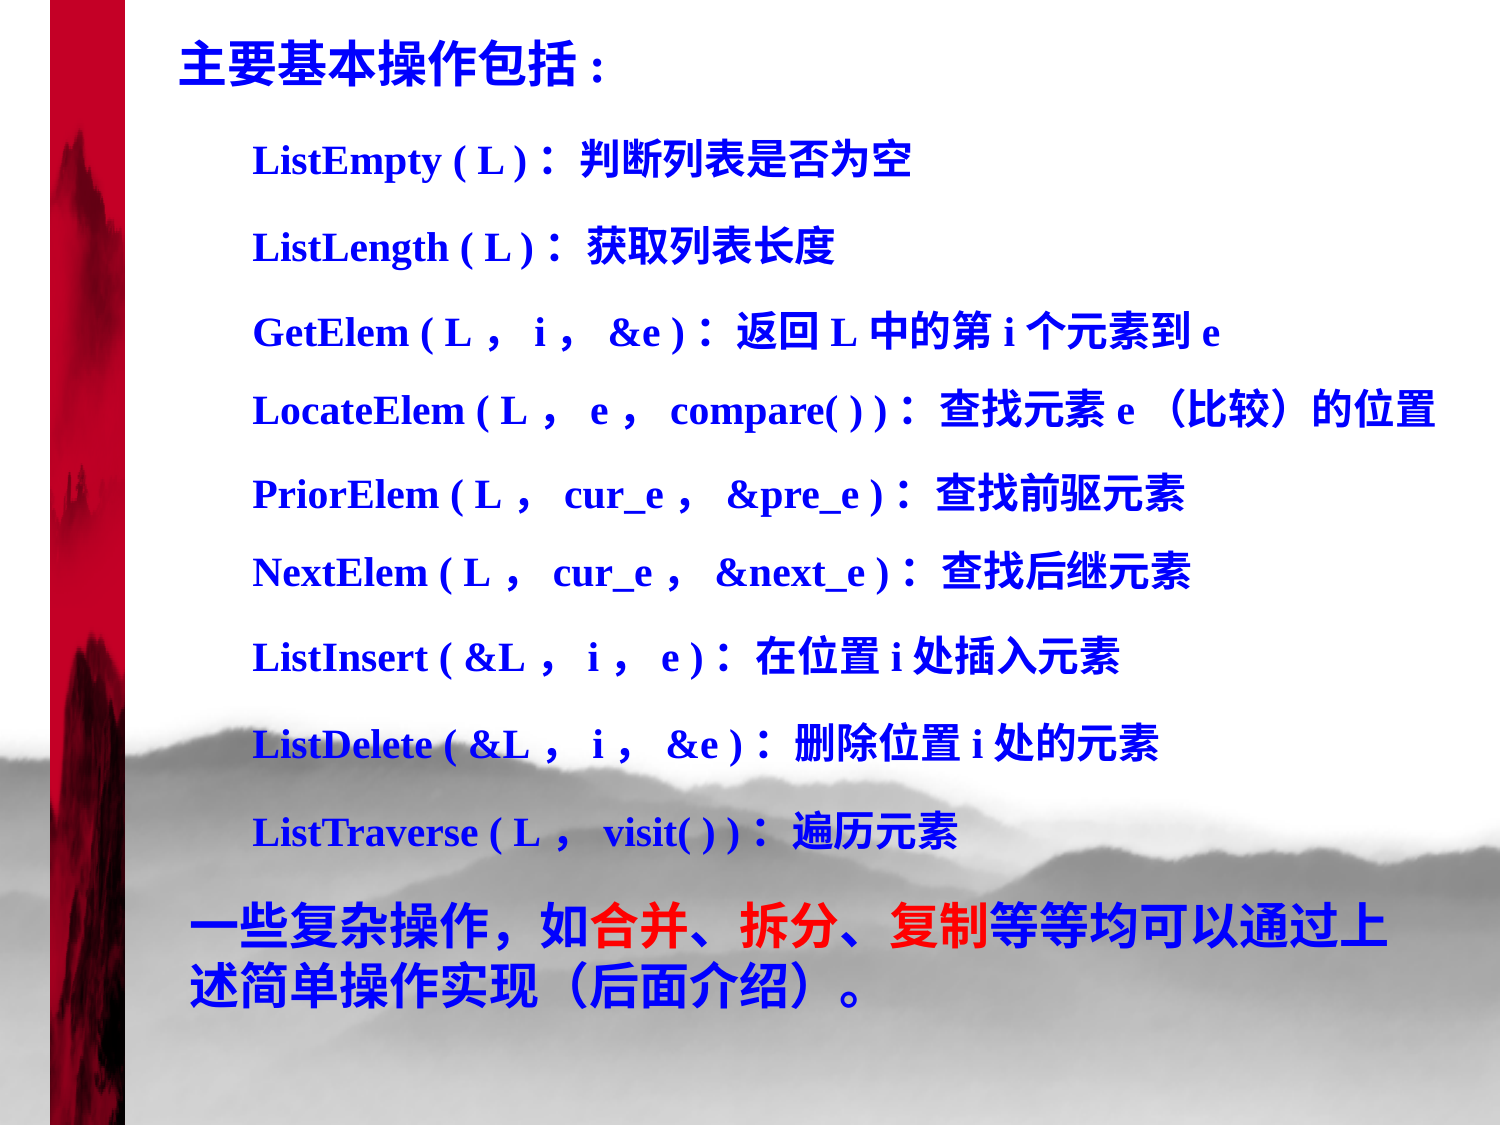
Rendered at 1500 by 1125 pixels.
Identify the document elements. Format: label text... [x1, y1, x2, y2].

text_box ListTraverse ( L，visit( ) )：遍历元素 [237, 797, 1088, 863]
text_box NextElem ( L，cur_e，&next_e )：查找后继元素 [237, 537, 1425, 603]
text_box ListInsert ( &L，i，e )：在位置i处插入元素 [237, 622, 1471, 688]
text_box LocateElem ( L，e，compare( ) )：查找元素e（比较）的位置 [237, 375, 1500, 440]
picture [0, 0, 1500, 1125]
text_box PriorElem ( L，cur_e，&pre_e )：查找前驱元素 [237, 459, 1425, 525]
text_box ListDelete ( &L，i，&e )：删除位置i处的元素 [237, 709, 1388, 775]
text_box 主要基本操作包括: [162, 24, 788, 100]
text_box 一些复杂操作，如合并、拆分、复制等等均可以通过上述简单操作实现（后面介绍）。 [174, 887, 1425, 1023]
text_box ListLength ( L )：获取列表长度 [237, 212, 1317, 278]
text_box ListEmpty ( L )：判断列表是否为空 [237, 125, 1329, 190]
text_box GetElem ( L，i，&e )：返回L中的第i个元素到e [237, 297, 1282, 363]
